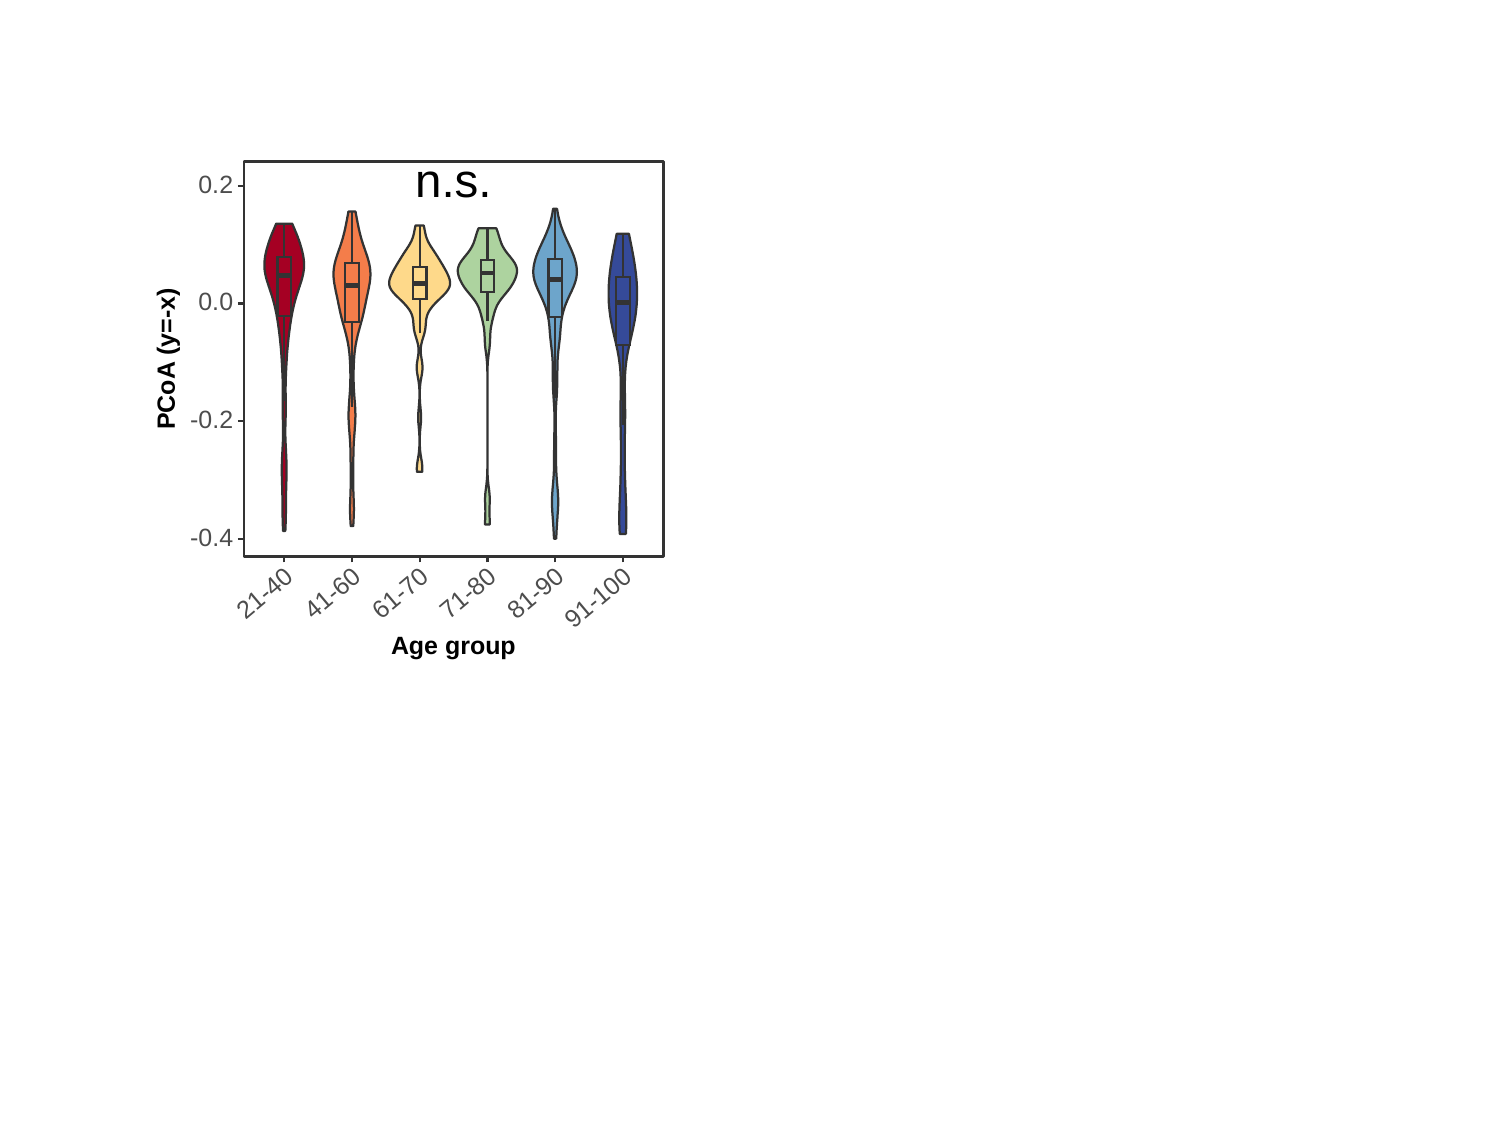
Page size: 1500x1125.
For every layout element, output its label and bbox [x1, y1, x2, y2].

text_box [149, 149, 676, 676]
